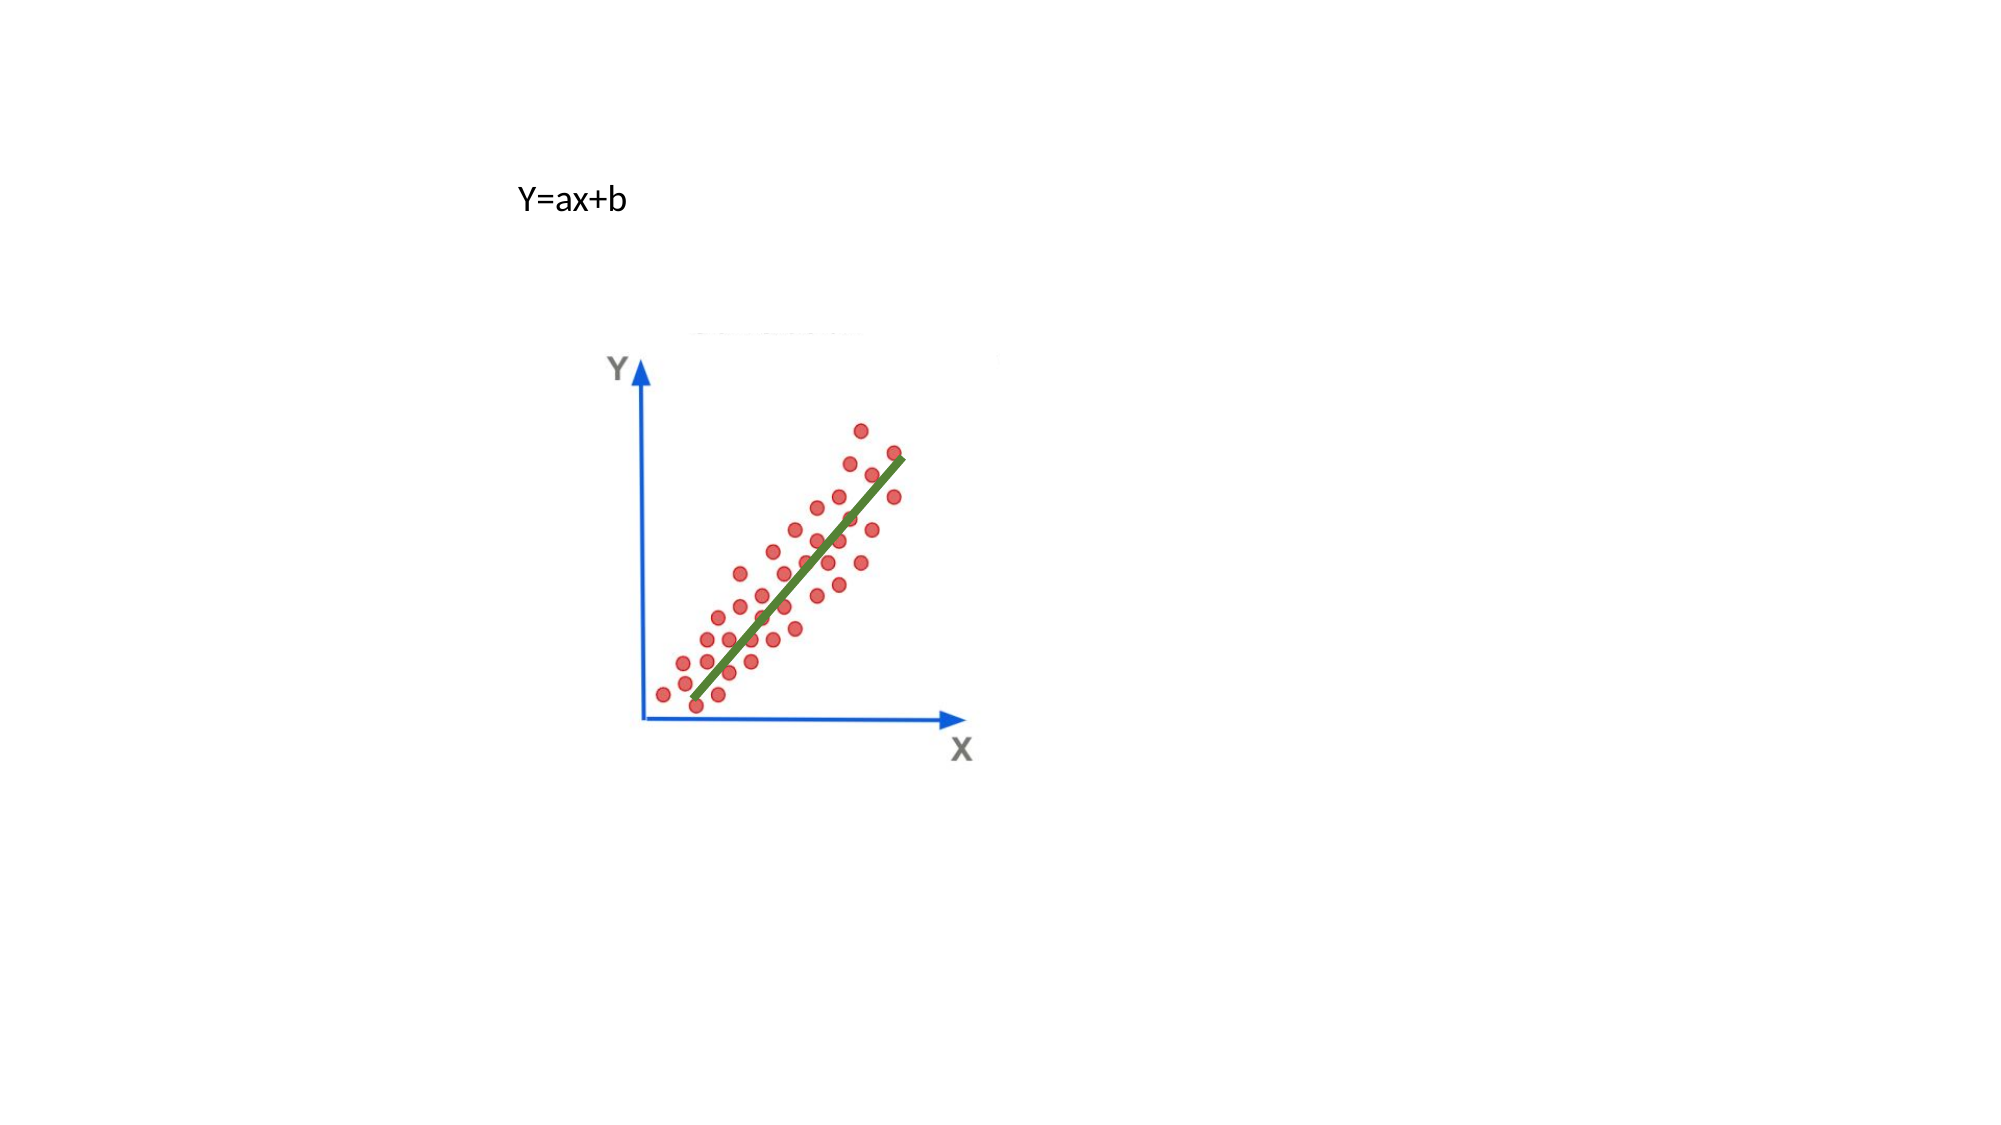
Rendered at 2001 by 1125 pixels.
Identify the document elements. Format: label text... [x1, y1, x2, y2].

text_box Y=ax+b [503, 166, 643, 226]
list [563, 332, 1001, 792]
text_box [692, 456, 903, 700]
